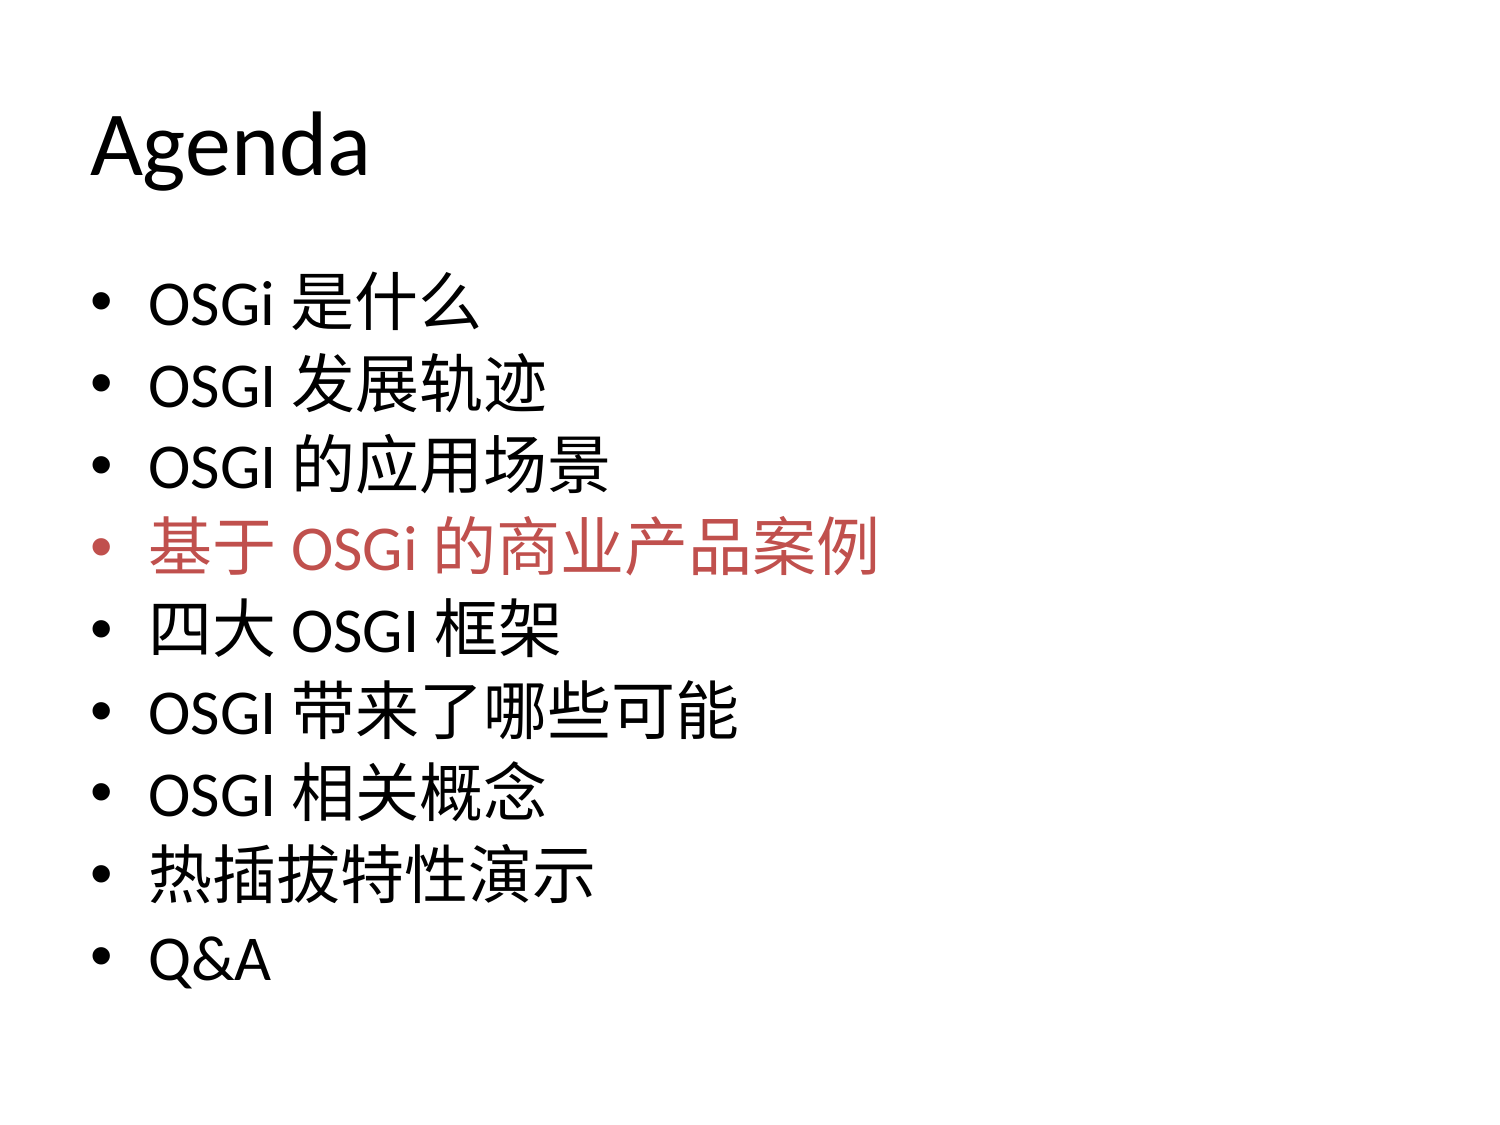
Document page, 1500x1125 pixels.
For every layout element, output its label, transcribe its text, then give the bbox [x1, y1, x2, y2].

title Agenda [75, 45, 1425, 233]
list OSGi是什么 OSGI发展轨迹 OSGI的应用场景 基于OSGi的商业产品案例 四大OSGI框架 OSGI带来了哪些可能 OSGI相关概念 热插拔特性演示 Q&A [75, 262, 1425, 1005]
